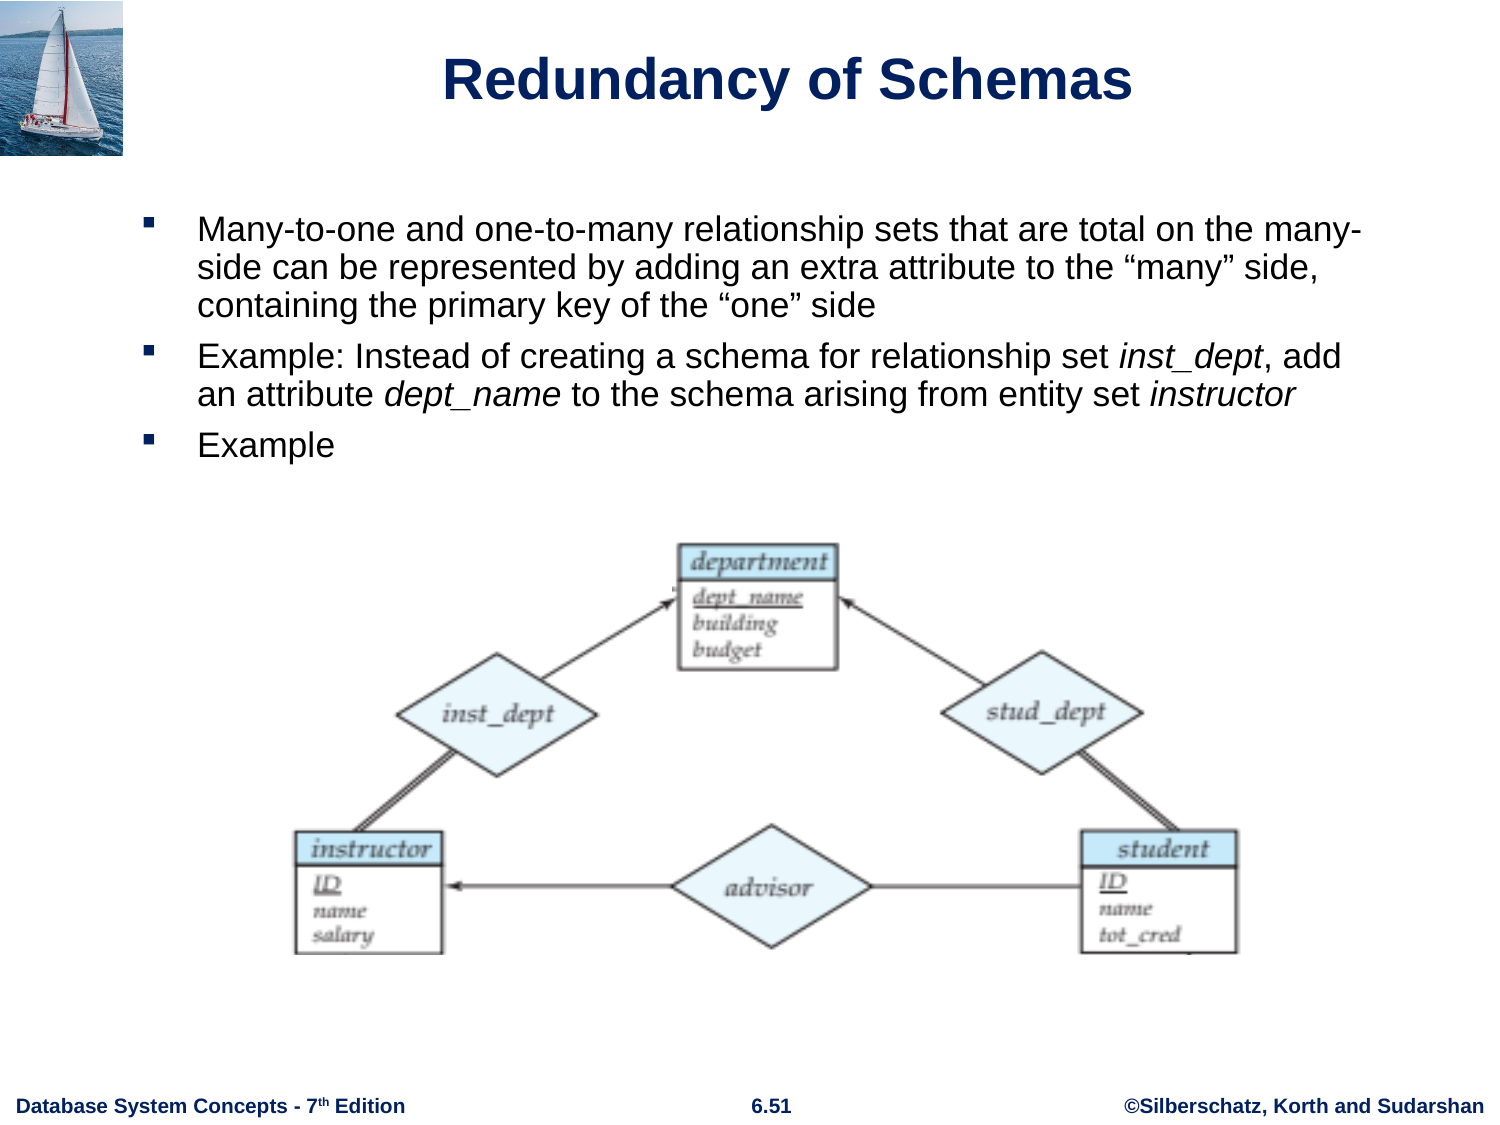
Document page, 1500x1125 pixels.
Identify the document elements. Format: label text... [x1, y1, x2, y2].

title Redundancy of Schemas [125, 18, 1452, 120]
text_box Many-to-one and one-to-many relationship sets that are total on the many-side can be represented by adding an extra attribute to the “many” side, containing the primary key of the “one” side Example: Instead of creating a schema for relationship set inst_dept, add an attribute dept_name to the schema arising from entity set instructor Example [126, 203, 1394, 537]
picture [0, 1, 123, 156]
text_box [238, 531, 1275, 956]
